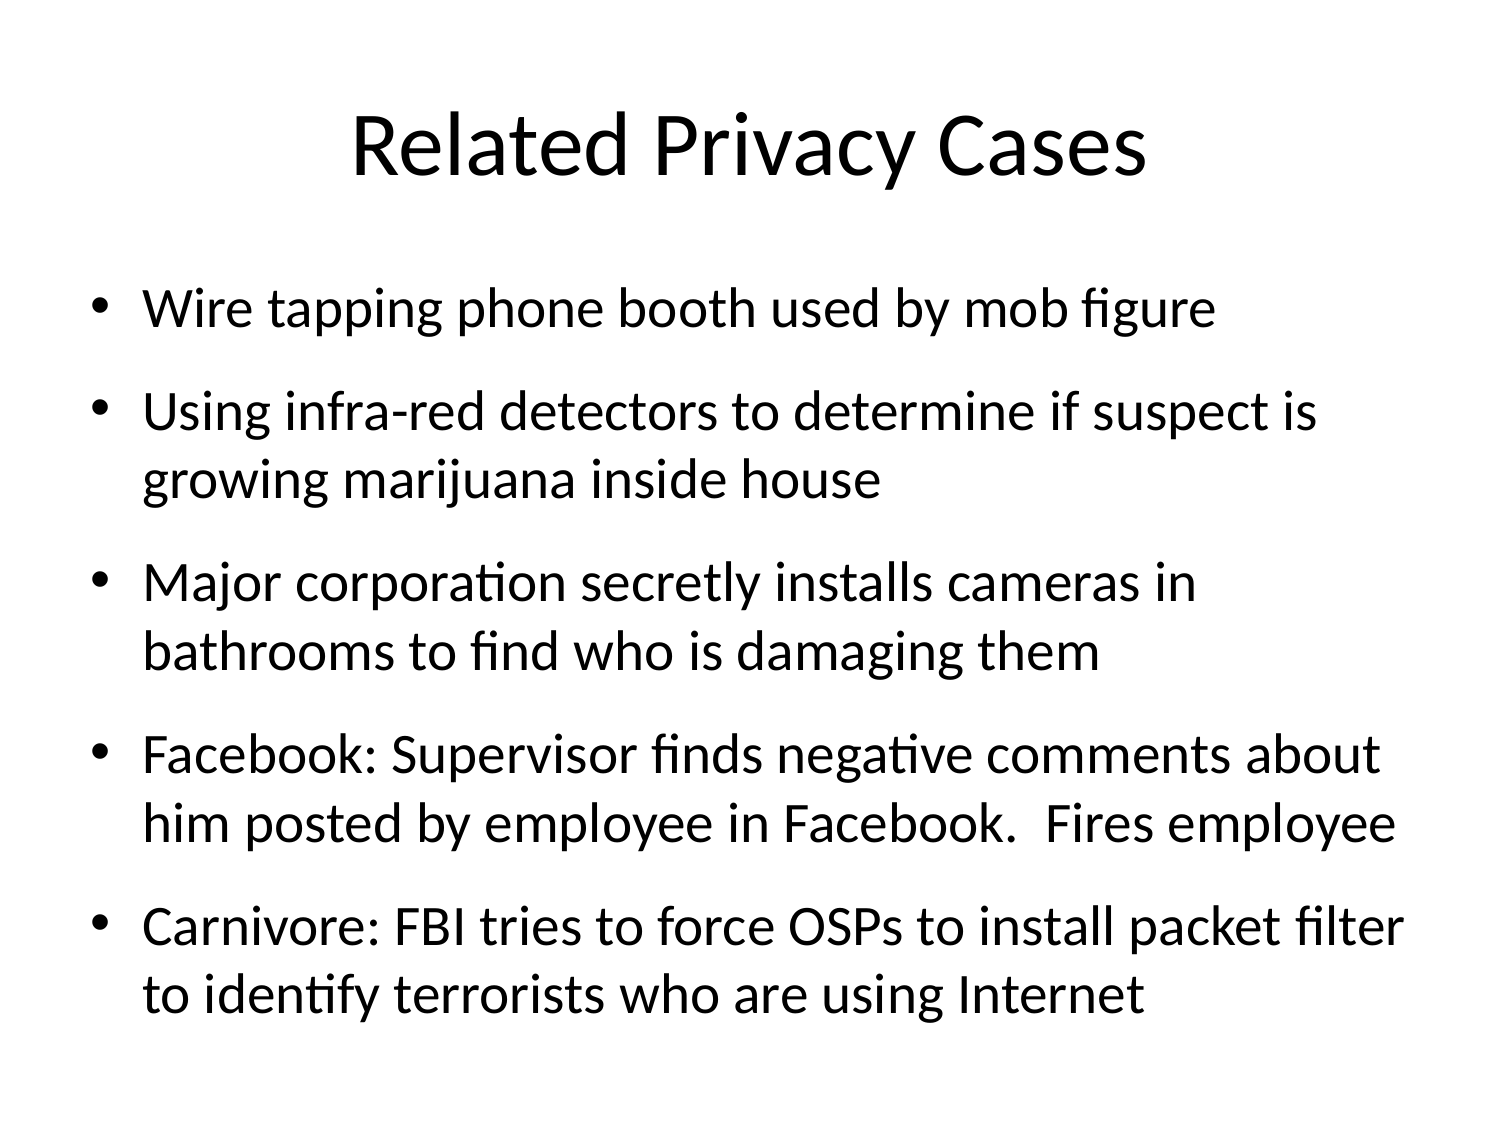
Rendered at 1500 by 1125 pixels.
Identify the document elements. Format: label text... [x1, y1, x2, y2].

title Related Privacy Cases [75, 45, 1425, 233]
list Wire tapping phone booth used by mob figure Using infra-red detectors to determine if suspect is growing marijuana inside house Major corporation secretly installs cameras in bathrooms to find who is damaging them Facebook: Supervisor finds negative comments about him posted by employee in Facebook. Fires employee Carnivore: FBI tries to force OSPs to install packet filter to identify terrorists who are using Internet [75, 262, 1425, 1088]
